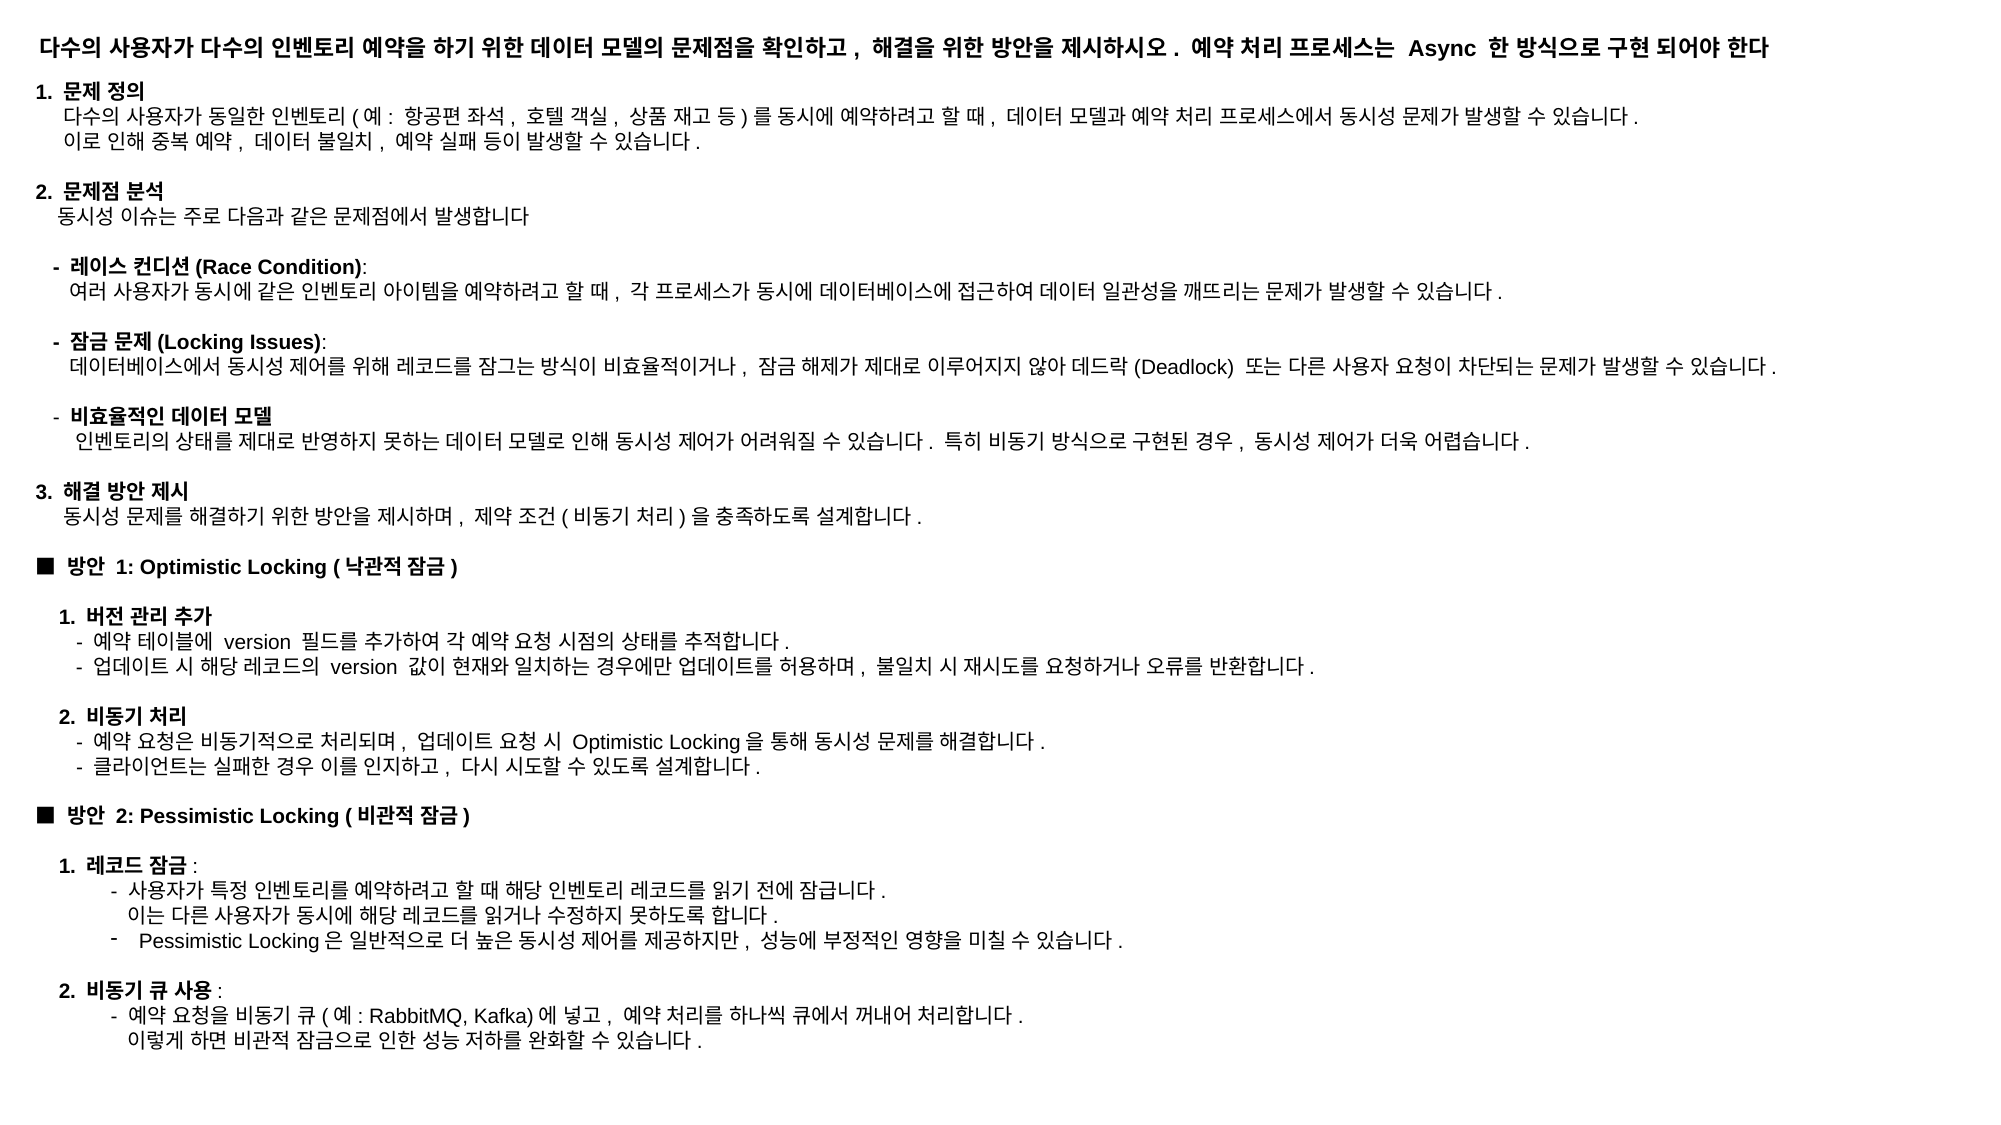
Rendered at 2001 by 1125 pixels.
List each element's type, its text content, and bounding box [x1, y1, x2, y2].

text_box 1. 문제 정의 다수의 사용자가 동일한 인벤토리(예: 항공편 좌석, 호텔 객실, 상품 재고 등)를 동시에 예약하려고 할 때, 데이터 모델과 예약 처리 프로세스에서 동시성 문제가 발생할 수 있습니다. 이로 인해 중복 예약, 데이터 불일치, 예약 실패 등이 발생할 수 있습니다. 2. 문제점 분석 동시성 이슈는 주로 다음과 같은 문제점에서 발생합니다 - 레이스 컨디션(Race Condition): 여러 사용자가 동시에 같은 인벤토리 아이템을 예약하려고 할 때, 각 프로세스가 동시에 데이터베이스에 접근하여 데이터 일관성을 깨뜨리는 문제가 발생할 수 있습니다. - 잠금 문제(Locking Issues): 데이터베이스에서 동시성 제어를 위해 레코드를 잠그는 방식이 비효율적이거나, 잠금 해제가 제대로 이루어지지 않아 데드락(Deadlock) 또는 다른 사용자 요청이 차단되는 문제가 발생할 수 있습니다. - 비효율적인 데이터 모델 인벤토리의 상태를 제대로 반영하지 못하는 데이터 모델로 인해 동시성 제어가 어려워질 수 있습니다. 특히 비동기 방식으로 구현된 경우, 동시성 제어가 더욱 어렵습니다. 3. 해결 방안 제시 동시성 문제를 해결하기 위한 방안을 제시하며, 제약 조건(비동기 처리)을 충족하도록 설계합니다. ■ 방안 1: Optimistic Locking (낙관적 잠금) 1. 버전 관리 추가 - 예약 테이블에 version 필드를 추가하여 각 예약 요청 시점의 상태를 추적합니다. - 업데이트 시 해당 레코드의 version 값이 현재와 일치하는 경우에만 업데이트를 허용하며, 불일치 시 재시도를 요청하거나 오류를 반환합니다. 2. 비동기 처리 - 예약 요청은 비동기적으로 처리되며, 업데이트 요청 시 Optimistic Locking을 통해 동시성 문제를 해결합니다. - 클라이언트는 실패한 경우 이를 인지하고, 다시 시도할 수 있도록 설계합니다. ■ 방안 2: Pessimistic Locking (비관적 잠금) 1. 레코드 잠금: - 사용자가 특정 인벤토리를 예약하려고 할 때 해당 인벤토리 레코드를 읽기 전에 잠급니다. 이는 다른 사용자가 동시에 해당 레코드를 읽거나 수정하지 못하도록 합니다. Pessimistic Locking은 일반적으로 더 높은 동시성 제어를 제공하지만, 성능에 부정적인 영향을 미칠 수 있습니다. 2. 비동기 큐 사용: - 예약 요청을 비동기 큐(예: RabbitMQ, Kafka)에 넣고, 예약 처리를 하나씩 큐에서 꺼내어 처리합니다. 이렇게 하면 비관적 잠금으로 인한 성능 저하를 완화할 수 있습니다. [20, 71, 1979, 1061]
text_box 다수의 사용자가 다수의 인벤토리 예약을 하기 위한 데이터 모델의 문제점을 확인하고, 해결을 위한 방안을 제시하시오. 예약 처리 프로세스는 Async 한 방식으로 구현 되어야 한다 [24, 26, 1969, 69]
